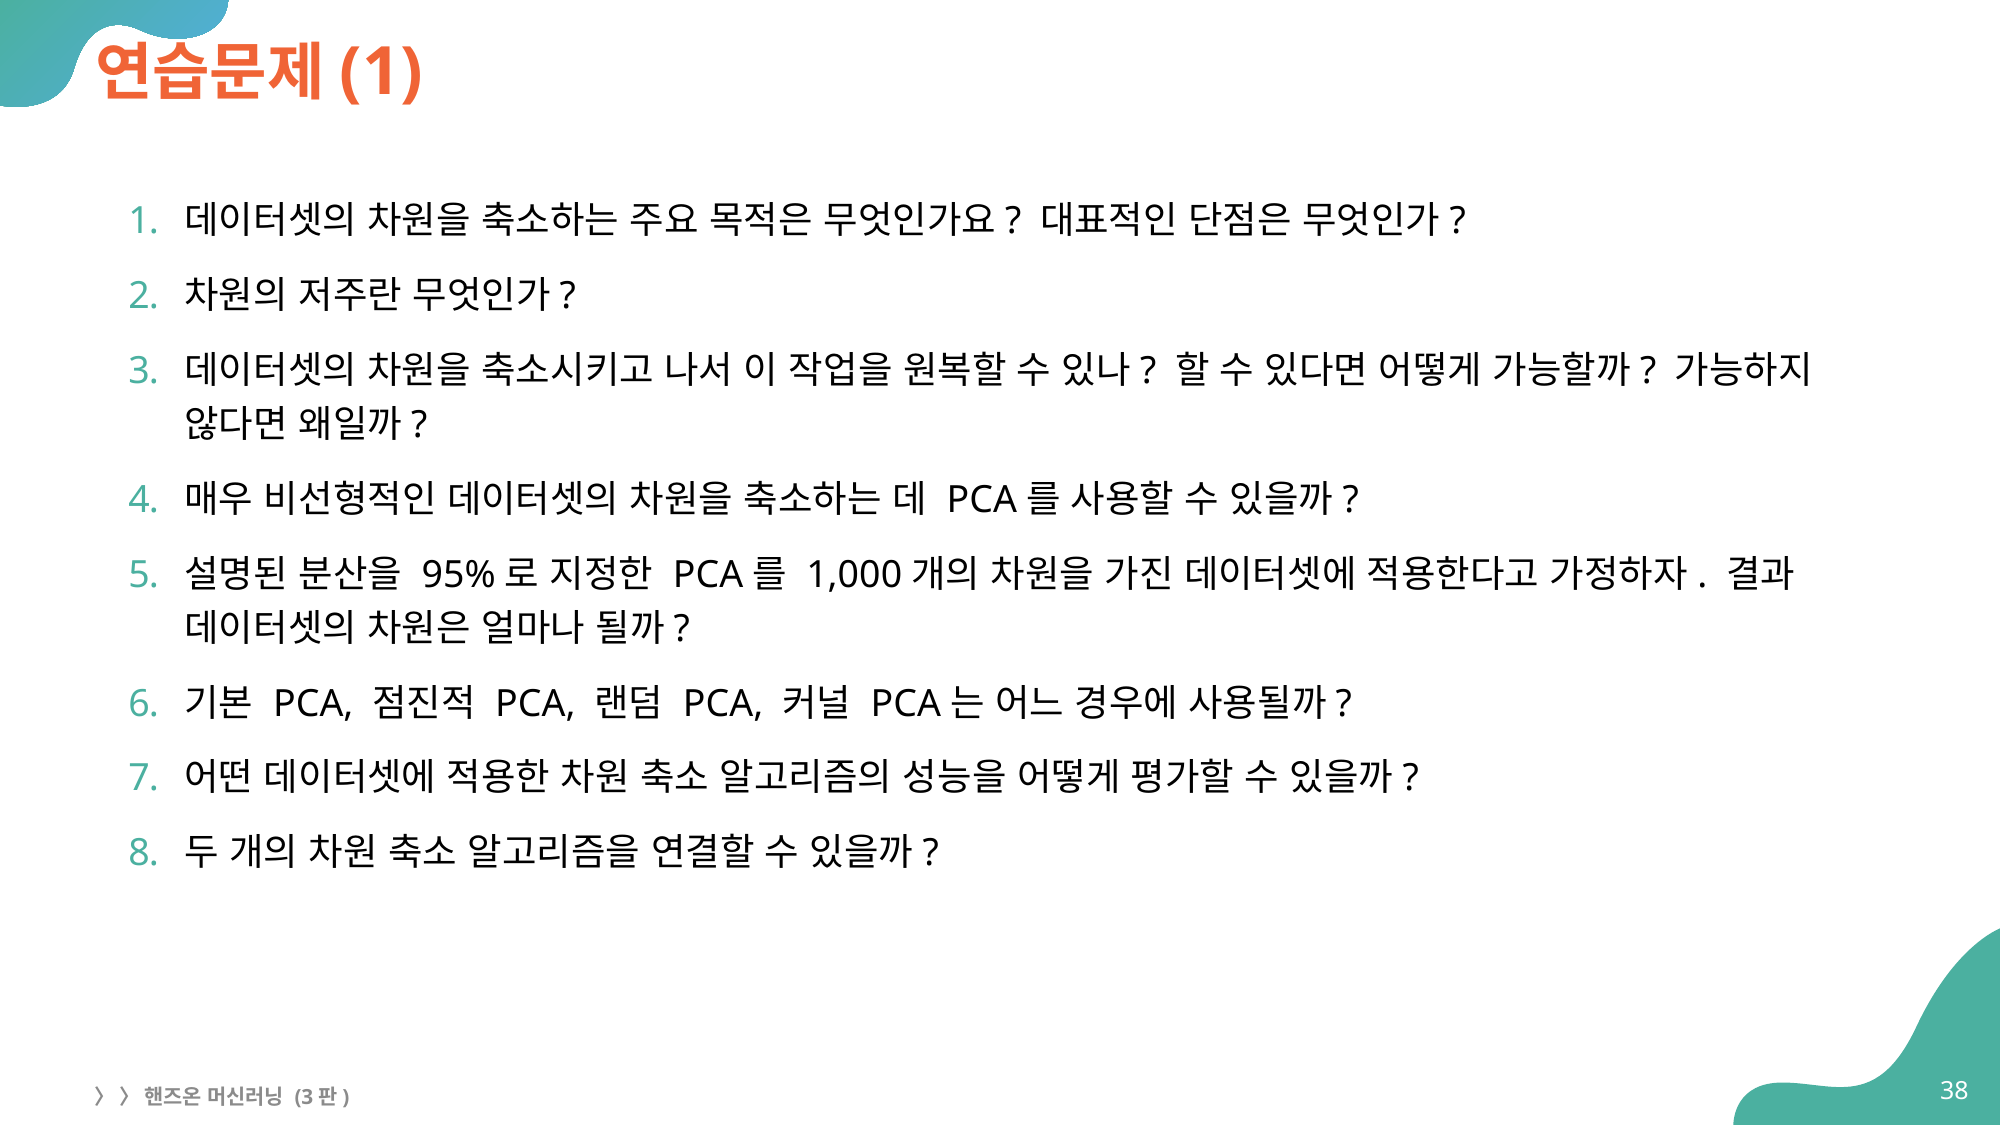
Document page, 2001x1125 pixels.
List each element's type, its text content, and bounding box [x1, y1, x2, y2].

list 데이터셋의 차원을 축소하는 주요 목적은 무엇인가요? 대표적인 단점은 무엇인가? 차원의 저주란 무엇인가? 데이터셋의 차원을 축소시키고 나서 이 작업을 원복할 수 있나? 할 수 있다면 어떻게 가능할까? 가능하지 않다면 왜일까? 매우 비선형적인 데이터셋의 차원을 축소하는 데 PCA를 사용할 수 있을까? 설명된 분산을 95%로 지정한 PCA를 1,000개의 차원을 가진 데이터셋에 적용한다고 가정하자. 결과 데이터셋의 차원은 얼마나 될까? 기본 PCA, 점진적 PCA, 랜덤 PCA, 커널 PCA는 어느 경우에 사용될까? 어떤 데이터셋에 적용한 차원 축소 알고리즘의 성능을 어떻게 평가할 수 있을까? 두 개의 차원 축소 알고리즘을 연결할 수 있을까? [113, 179, 1892, 1012]
slide_number 38 [1917, 1061, 1984, 1122]
footer 〉 〉 핸즈온 머신러닝 (3판) [79, 1078, 755, 1114]
title 연습문제(1) [79, 17, 1931, 128]
